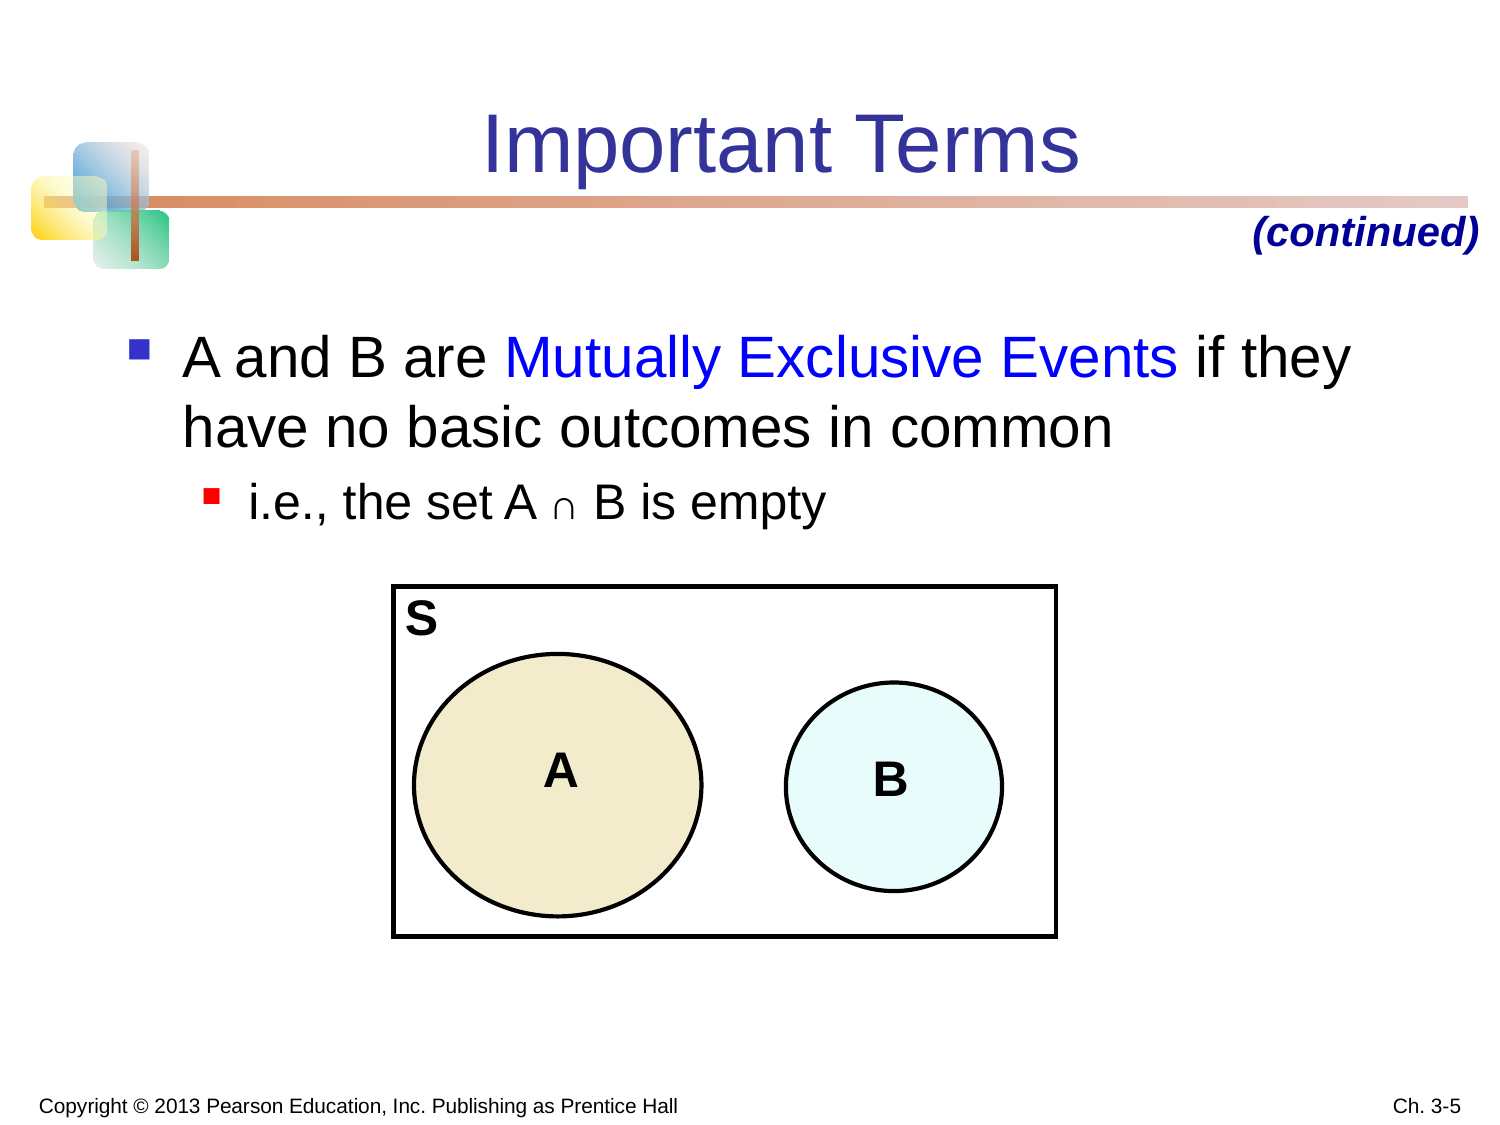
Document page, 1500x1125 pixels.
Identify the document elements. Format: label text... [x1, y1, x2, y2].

text_box B [858, 739, 921, 815]
list A and B are Mutually Exclusive Events if they have no basic outcomes in common i.e., the set A ∩ B is empty [112, 312, 1438, 1051]
text_box [785, 682, 1003, 892]
footer Copyright © 2013 Pearson Education, Inc. Publishing as Prentice Hall [24, 1071, 826, 1125]
title Important Terms [224, 46, 1338, 197]
text_box S [390, 577, 453, 653]
text_box [413, 653, 702, 917]
text_box A [528, 730, 591, 806]
text_box (continued) [1237, 197, 1500, 263]
slide_number Ch. 3-5 [1124, 1071, 1476, 1125]
text_box [393, 586, 1056, 937]
